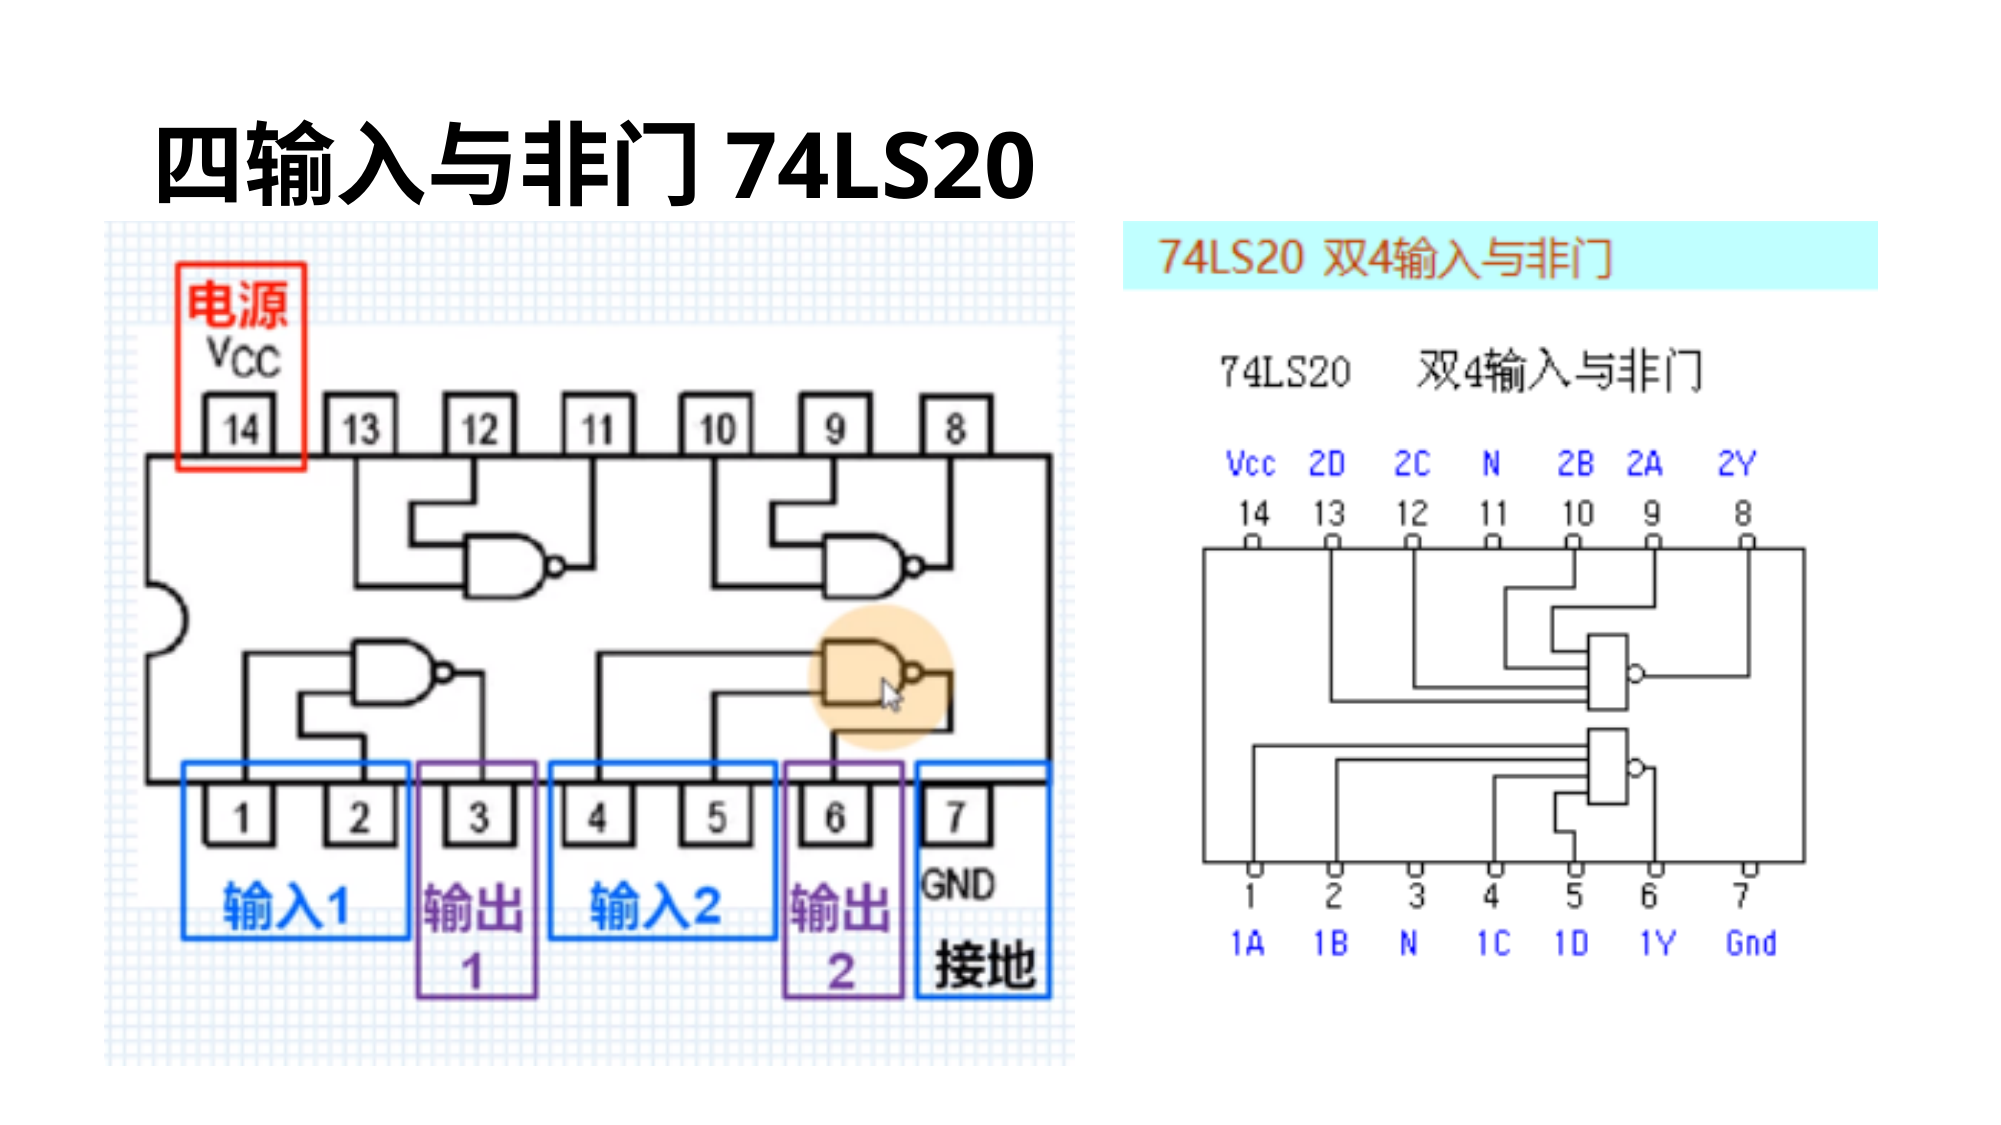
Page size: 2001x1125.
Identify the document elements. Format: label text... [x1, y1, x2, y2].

title 四输入与非门74LS20 [137, 59, 1863, 278]
picture [1123, 221, 1878, 1045]
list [104, 221, 1075, 1066]
